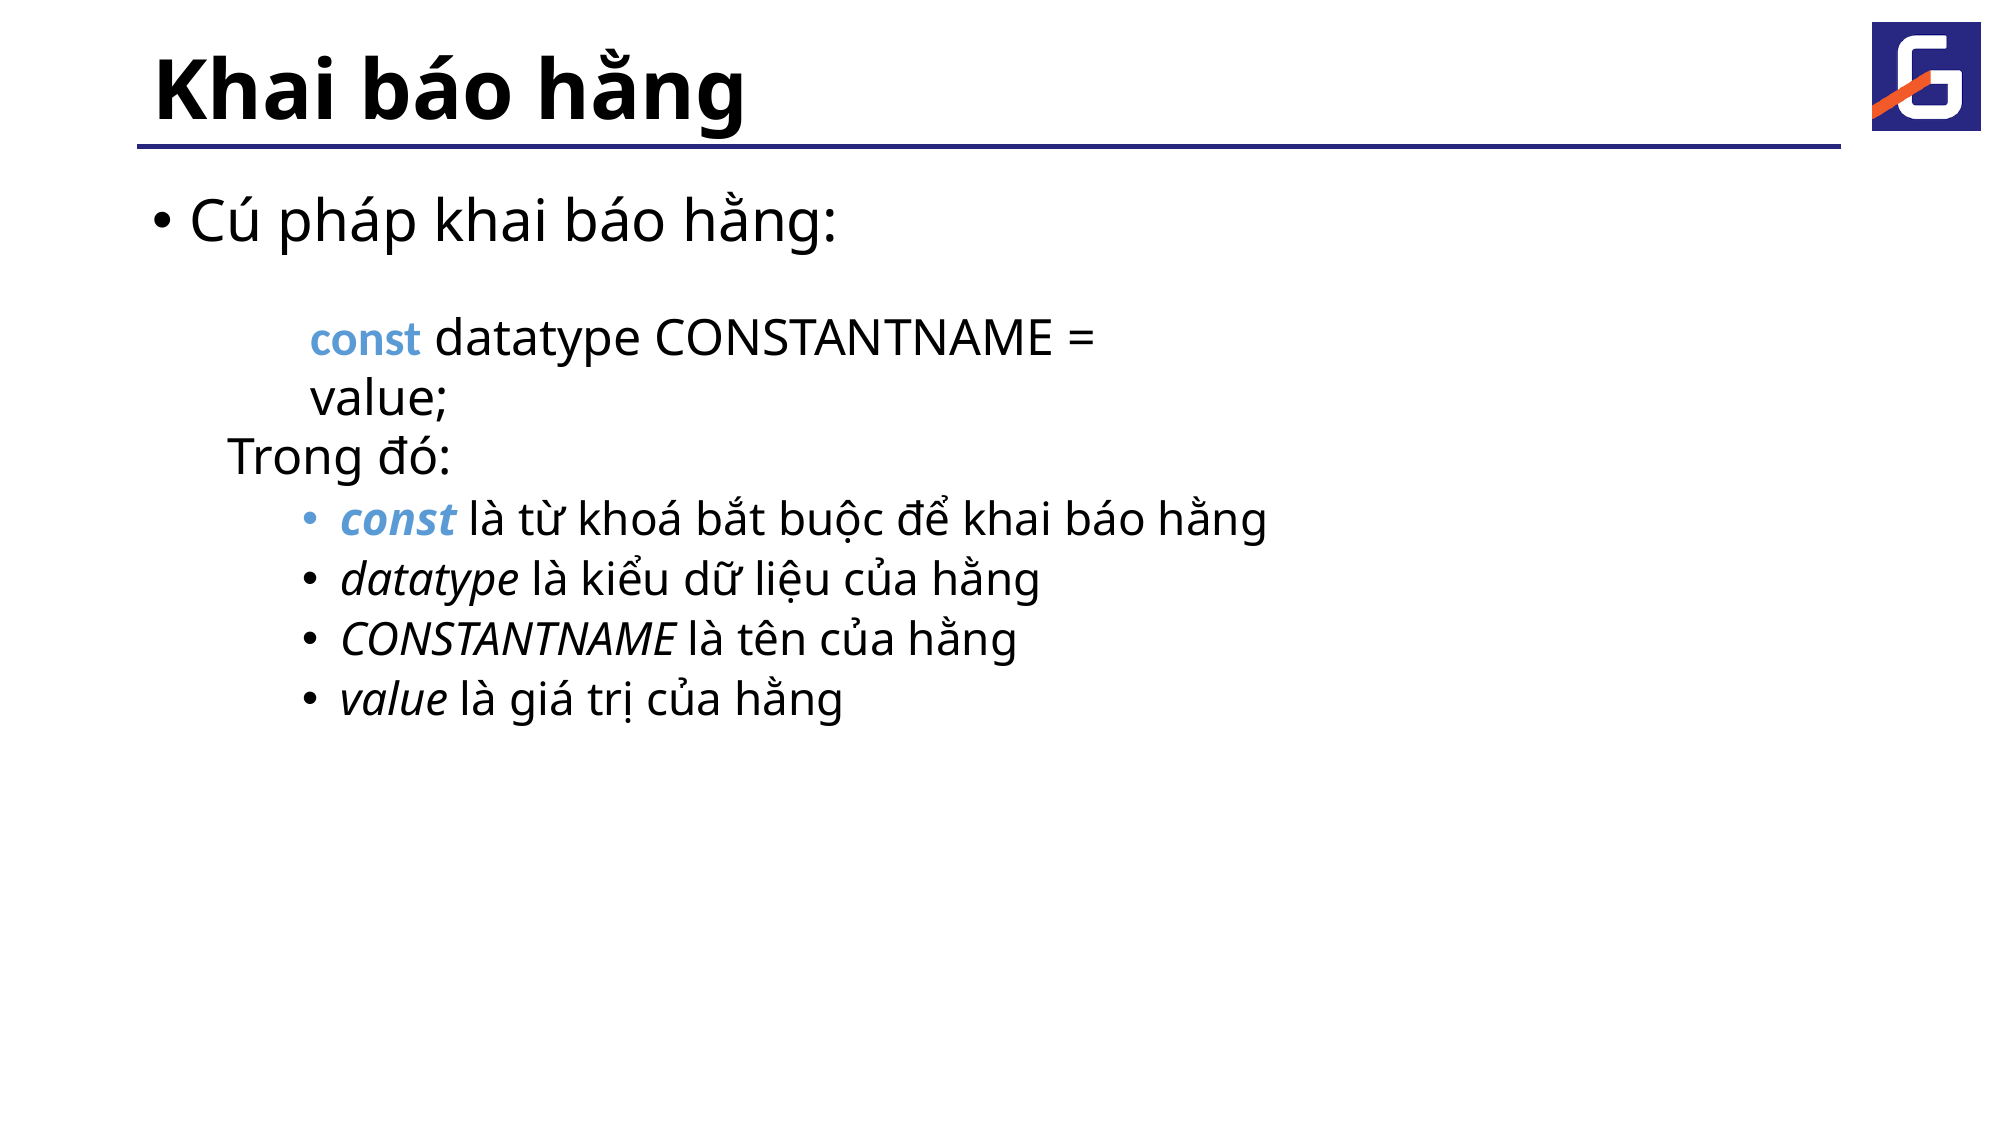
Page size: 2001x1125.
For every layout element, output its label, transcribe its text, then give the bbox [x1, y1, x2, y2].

list Cú pháp khai báo hằng: Trong đó: const là từ khoá bắt buộc để khai báo hằng datatype là kiểu dữ liệu của hằng CONSTANTNAME là tên của hằng value là giá trị của hằng [137, 183, 1863, 1014]
text_box const datatype CONSTANTNAME = value; [295, 298, 1236, 434]
picture [1872, 22, 1981, 131]
title Khai báo hằng [137, 26, 1863, 160]
